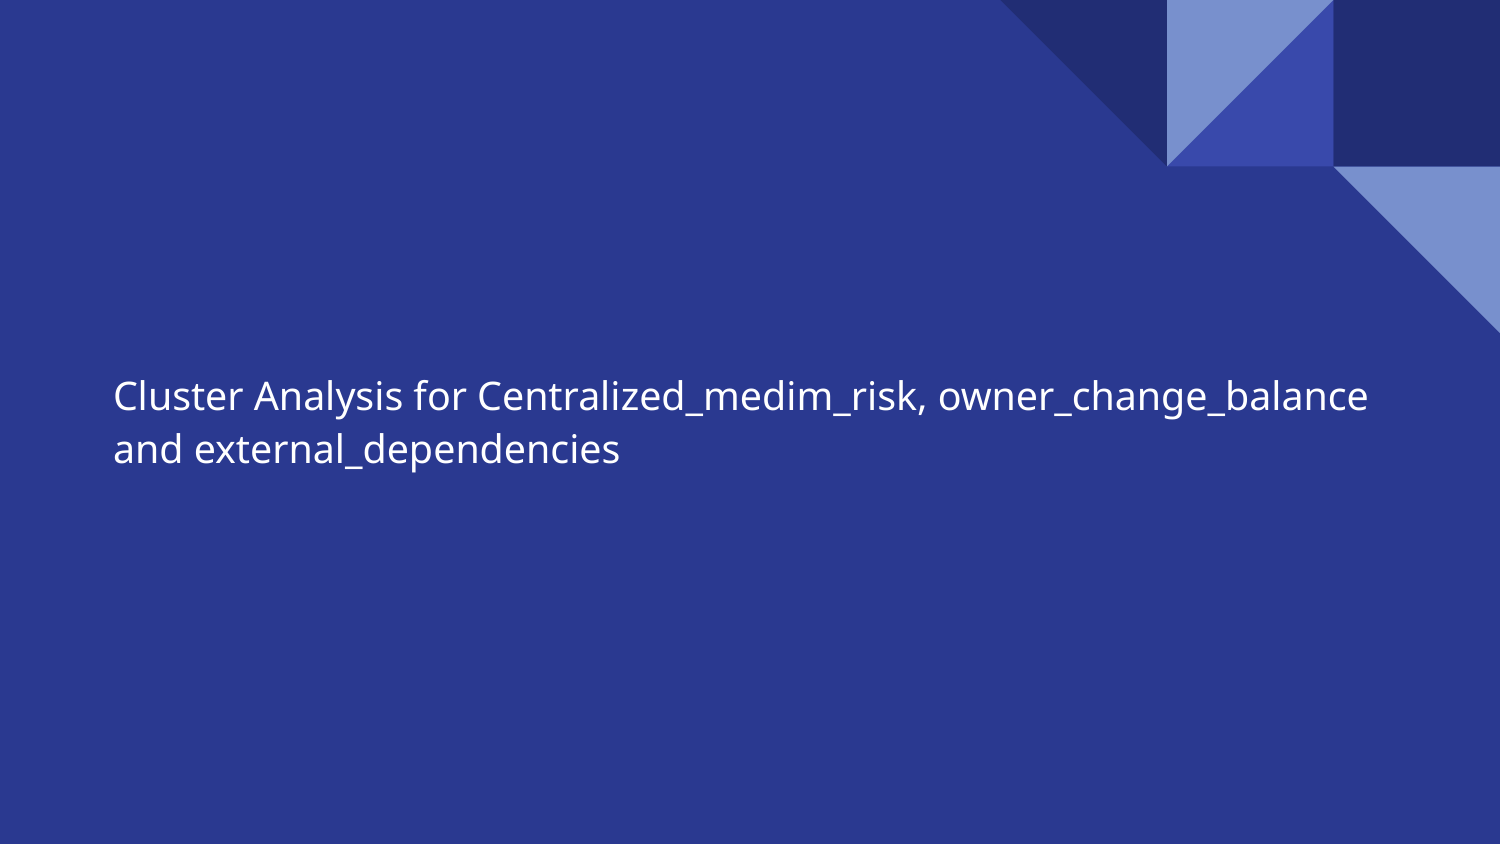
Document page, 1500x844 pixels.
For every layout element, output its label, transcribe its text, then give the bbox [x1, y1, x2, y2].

title Cluster Analysis for Centralized_medim_risk, owner_change_balance and external_dependencies [98, 353, 1447, 491]
